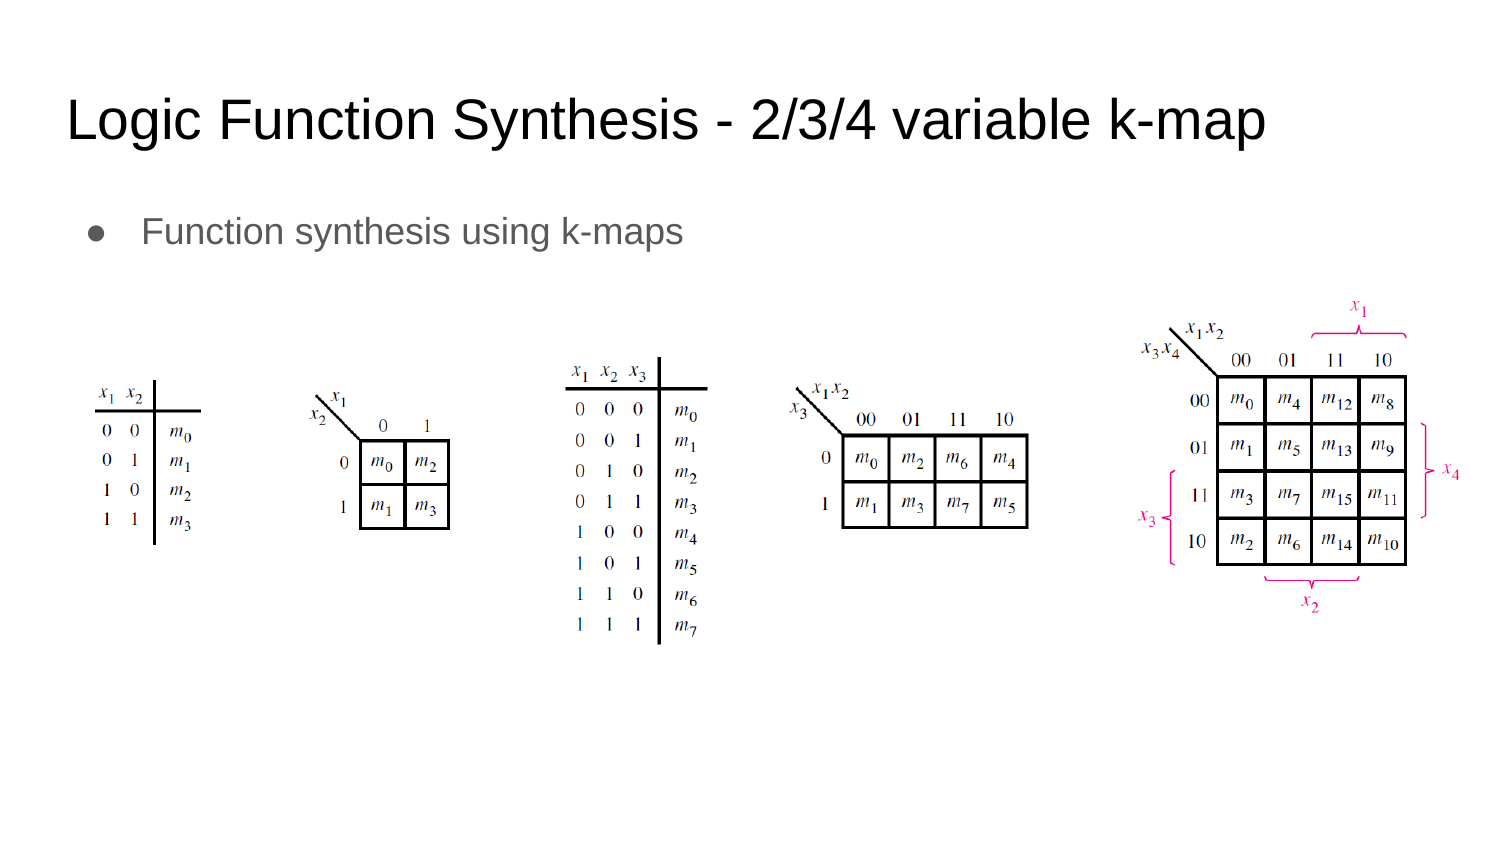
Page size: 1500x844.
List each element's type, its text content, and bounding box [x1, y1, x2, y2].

list Function synthesis using k-maps [51, 189, 1449, 750]
picture [1106, 291, 1471, 624]
title Logic Function Synthesis - 2/3/4 variable k-map [51, 72, 1449, 167]
picture [81, 367, 475, 548]
picture [555, 344, 1043, 652]
